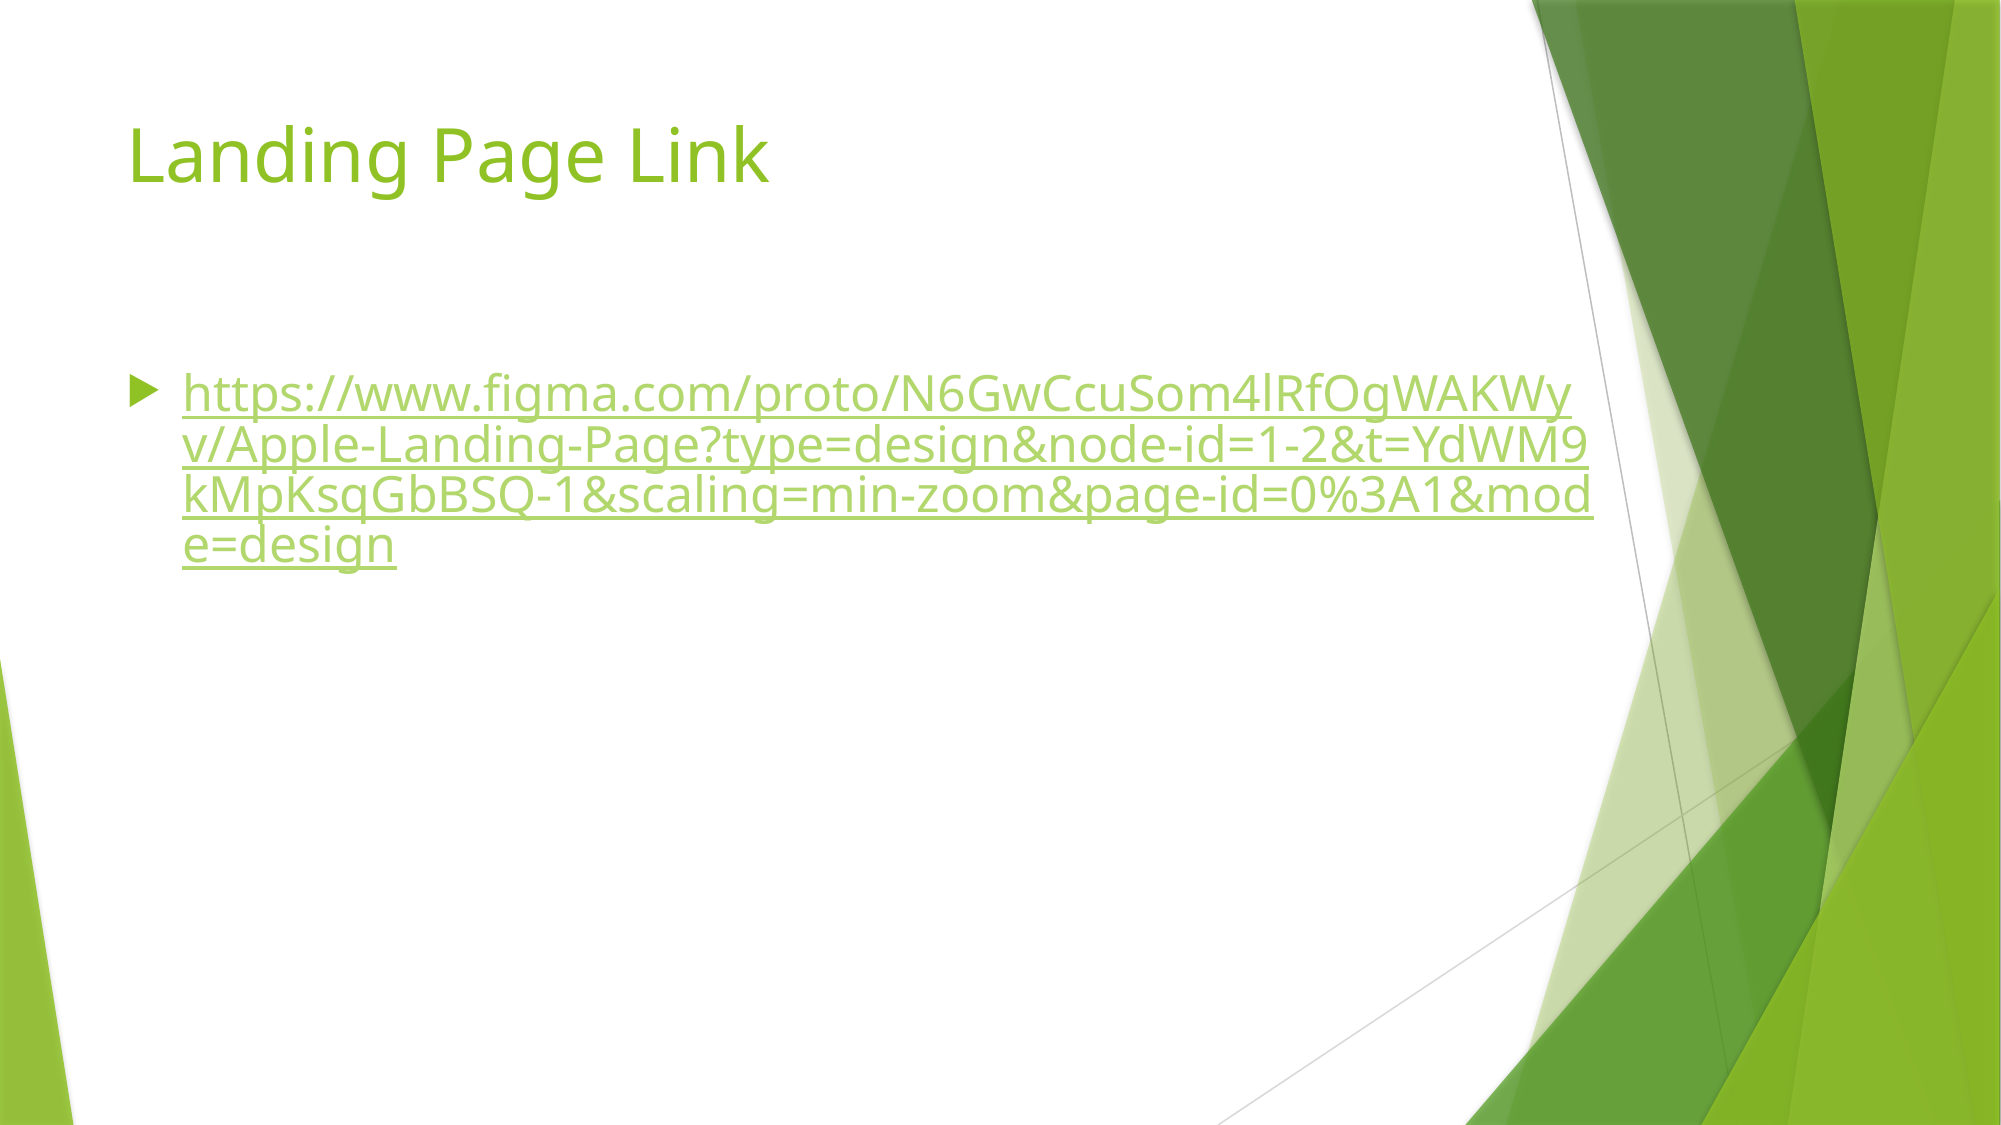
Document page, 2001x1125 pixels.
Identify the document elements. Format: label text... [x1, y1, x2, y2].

list https://www.figma.com/proto/N6GwCcuSom4lRfOgWAKWyv/Apple-Landing-Page?type=design&node-id=1-2&t=YdWM9kMpKsqGbBSQ-1&scaling=min-zoom&page-id=0%3A1&mode=design [111, 354, 1609, 634]
title Landing Page Link [111, 99, 1522, 317]
